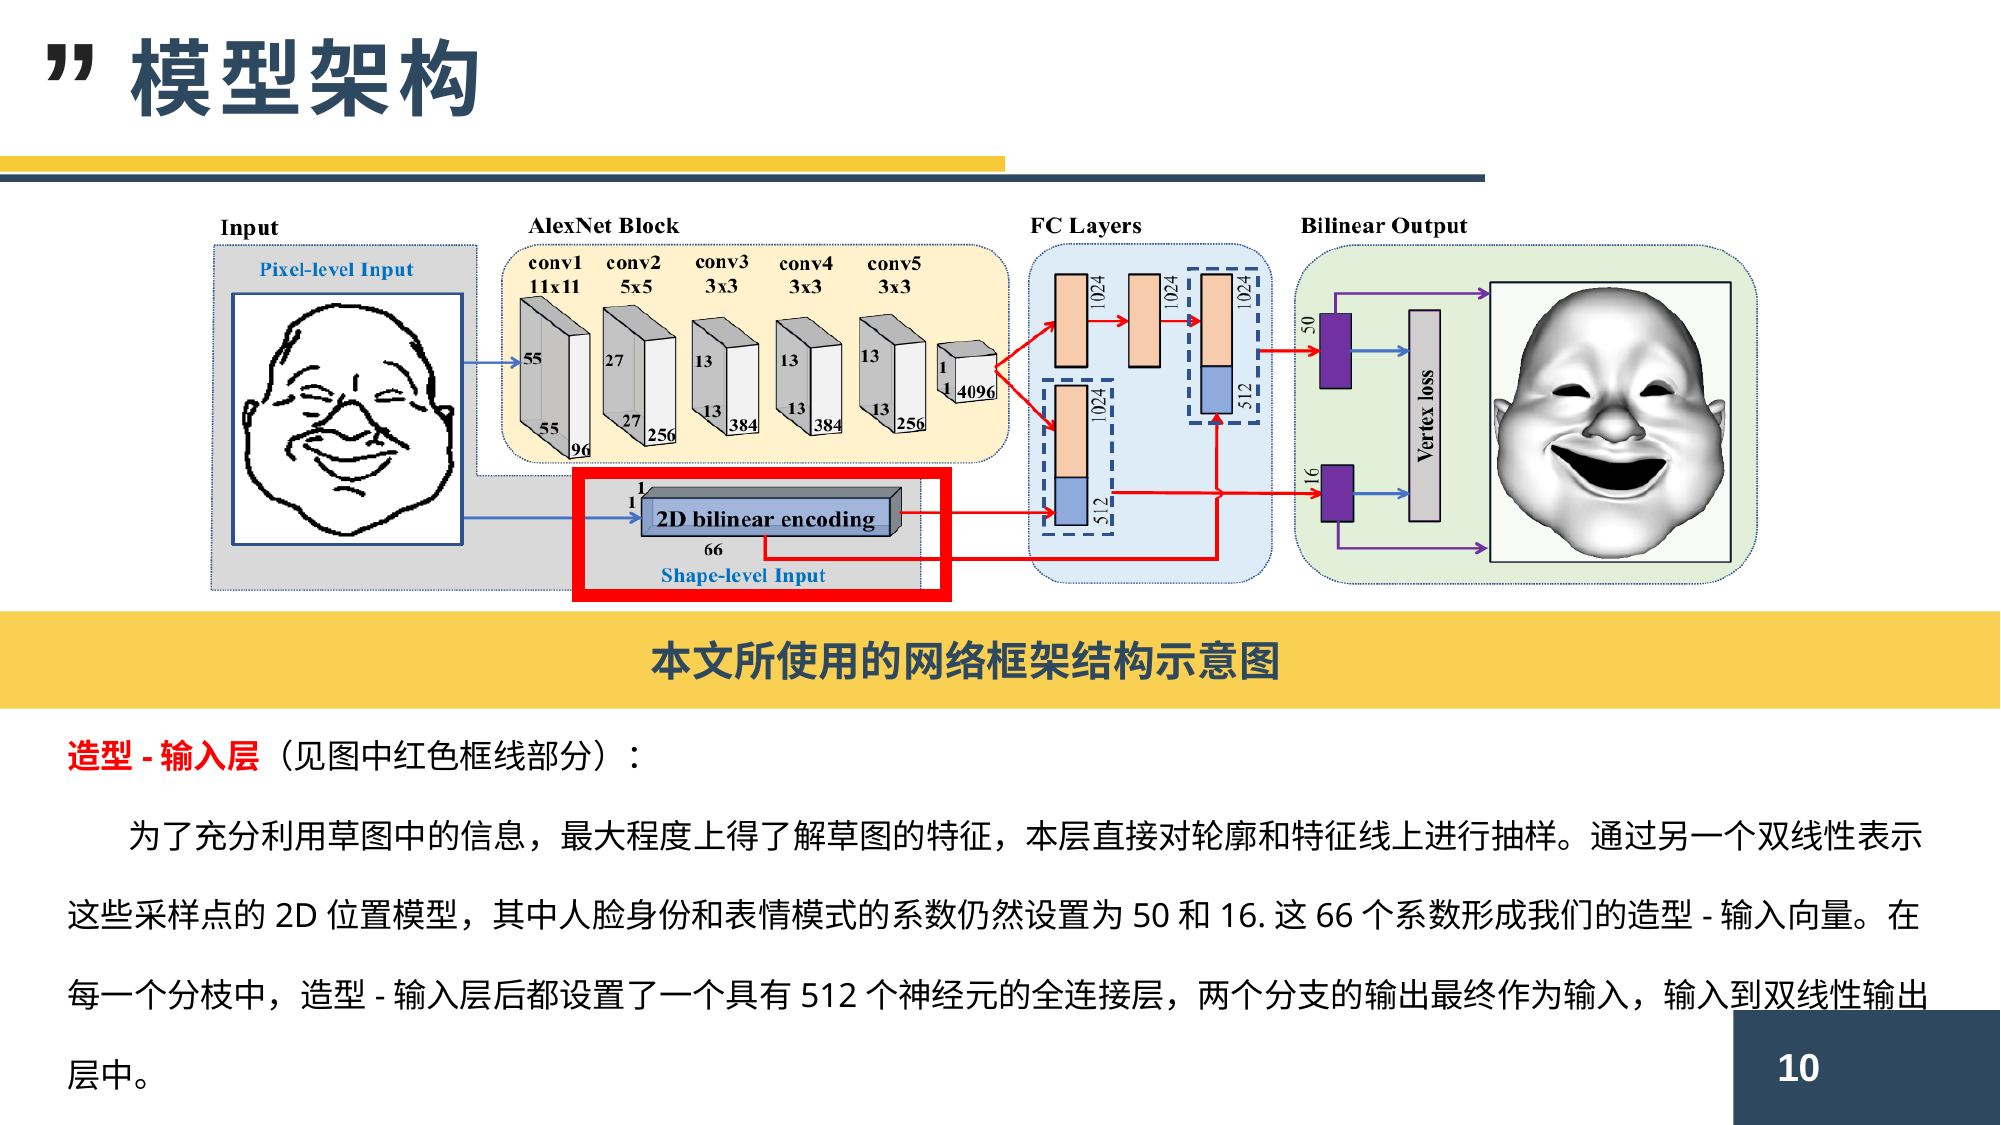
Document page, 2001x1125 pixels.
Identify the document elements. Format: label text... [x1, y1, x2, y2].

text_box ” [23, 0, 105, 166]
picture [206, 193, 1763, 597]
text_box 造型-输入层（见图中红色框线部分）： 为了充分利用草图中的信息，最大程度上得了解草图的特征，本层直接对轮廓和特征线上进行抽样。通过另一个双线性表示这些采样点的2D位置模型，其中人脸身份和表情模式的系数仍然设置为50和16.这66个系数形成我们的造型-输入向量。在每一个分枝中，造型-输入层后都设置了一个具有512个神经元的全连接层，两个分支的输出最终作为输入，输入到双线性输出层中。 [52, 687, 1948, 1102]
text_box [1733, 1009, 2000, 1125]
text_box 本文所使用的网络框架结构示意图 [379, 627, 1553, 687]
text_box [0, 173, 1486, 183]
text_box [0, 610, 2000, 710]
text_box 模型架构 [115, 18, 529, 134]
text_box [0, 155, 1006, 173]
